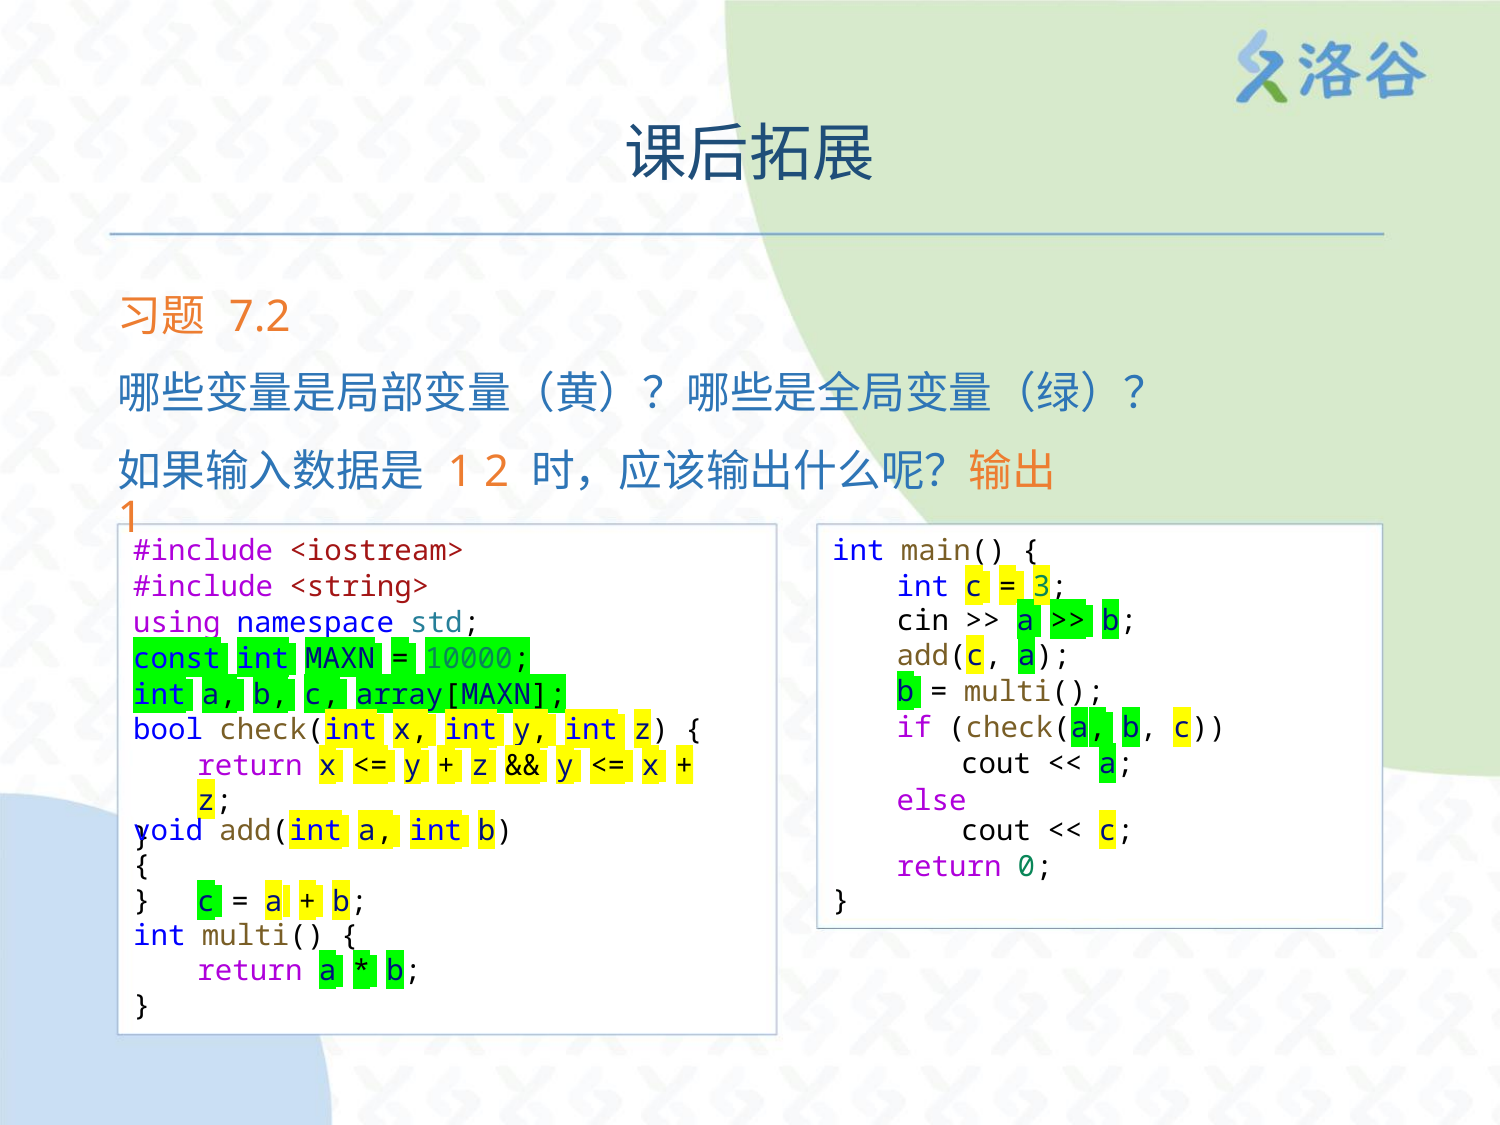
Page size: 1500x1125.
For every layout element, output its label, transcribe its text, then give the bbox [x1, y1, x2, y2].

text_box } [832, 882, 874, 917]
text_box cin >> a >> b; [896, 602, 1148, 637]
text_box 习题 7.2 [117, 294, 298, 341]
text_box cout << c; return 0; [896, 812, 1148, 883]
text_box } [133, 882, 175, 917]
text_box int main() { int c = 3; [832, 532, 1083, 603]
text_box #include <iostream> #include <string> using namespace std; const int MAXN = 10000; int a, b, c, array[MAXN]; bool check(int x, int y, int z) { return x <= y + z && y <= x + z; } [133, 532, 740, 852]
text_box [0, 0, 1500, 1125]
text_box 哪些变量是局部变量（黄）？哪些是全局变量（绿）？ [117, 372, 1193, 418]
text_box 如果输入数据是 1 2 时，应该输出什么呢？输出 1 [117, 449, 1092, 541]
text_box } [133, 987, 175, 1022]
text_box return a * b; [197, 952, 433, 987]
text_box int multi() { [133, 917, 368, 952]
text_box 课后拓展 [624, 122, 901, 188]
text_box add(c, a); b = multi(); if (check(a, b, c)) cout << a; else [896, 637, 1229, 816]
text_box void add(int a, int b) { c = a + b; [133, 812, 546, 917]
